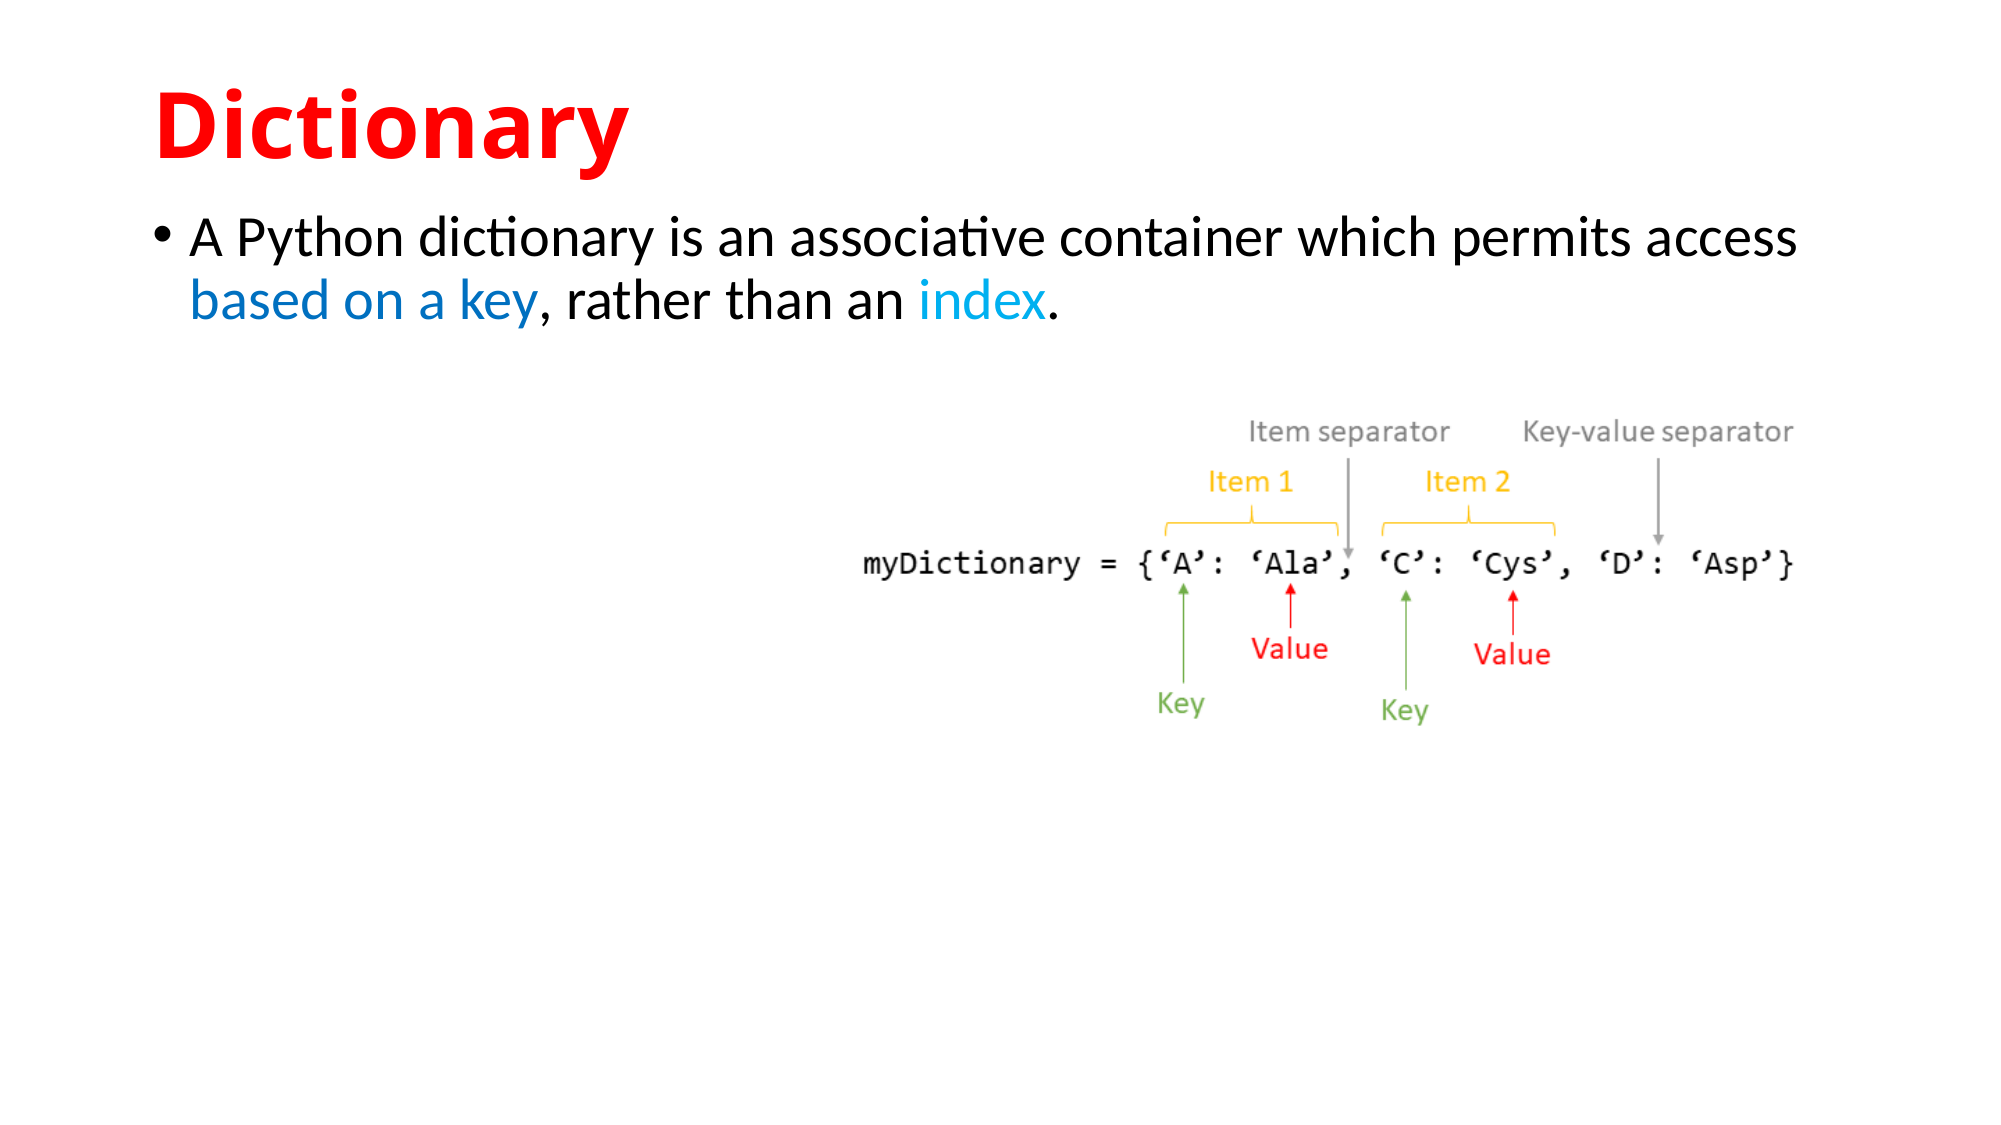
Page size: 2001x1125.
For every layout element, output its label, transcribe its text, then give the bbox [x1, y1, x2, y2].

list A Python dictionary is an associative container which permits access based on a key, rather than an index. [137, 198, 1863, 1014]
picture [745, 351, 1952, 769]
title Dictionary [137, 59, 1863, 198]
